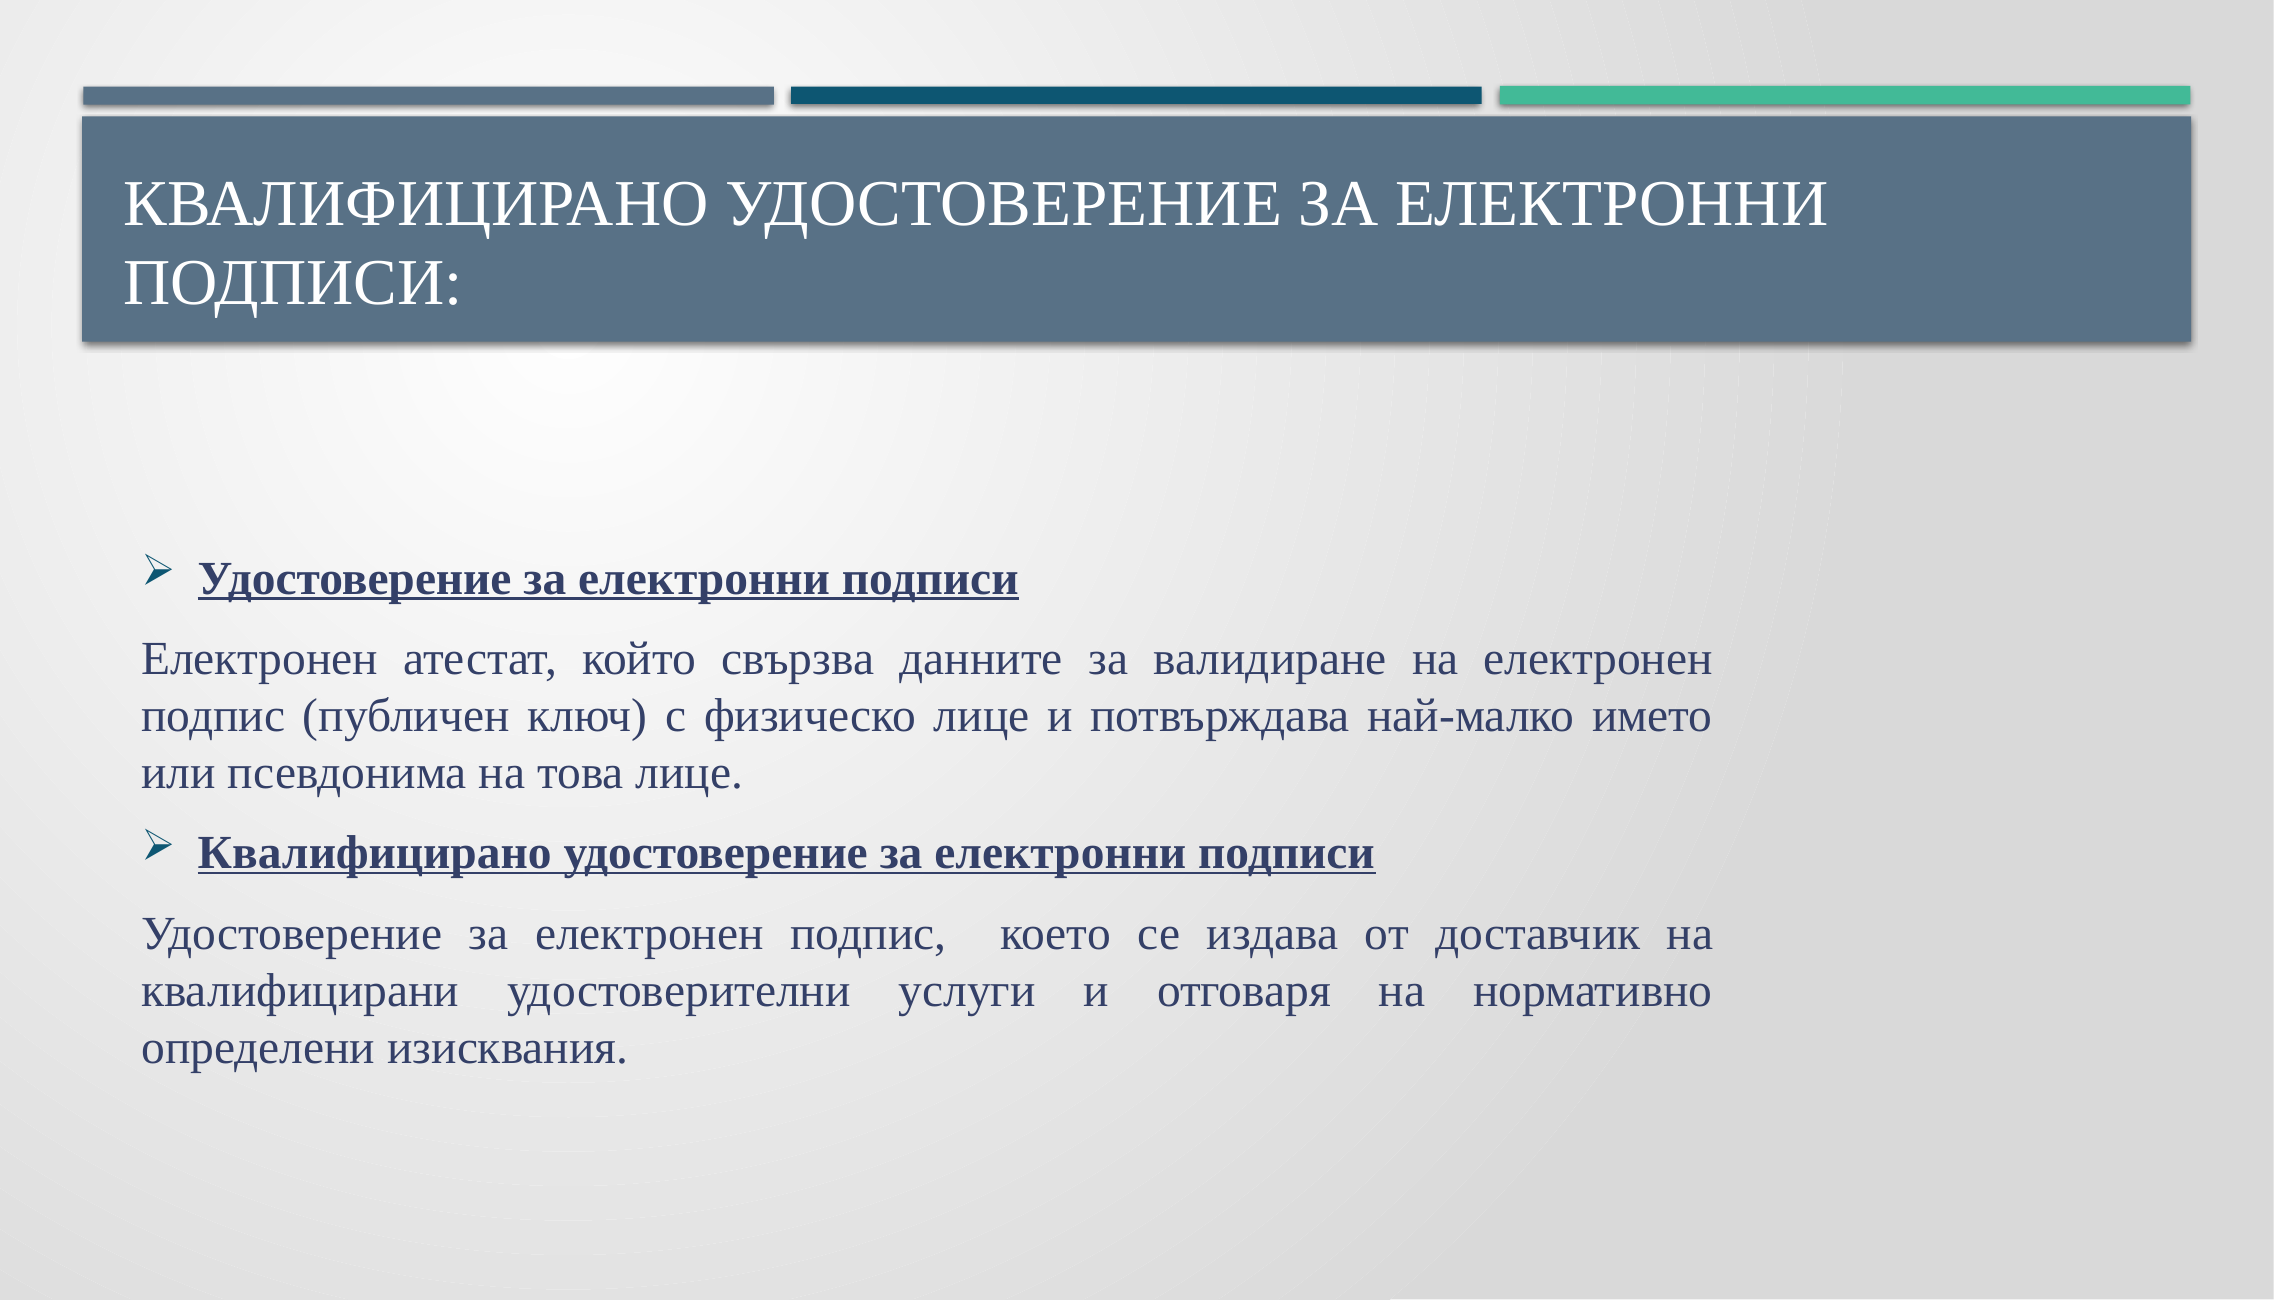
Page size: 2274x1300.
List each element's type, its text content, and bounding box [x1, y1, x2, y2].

title Квалифицирано удостоверение за електронни подписи: [108, 132, 2166, 325]
list Удостоверение за електронни подписи Електронен атестат, който свързва данните за валидиране на електронен подпис (публичен ключ) с физическо лице и потвърждава най-малко името или псевдонима на това лице. Квалифицирано удостоверение за електронни подписи Удостоверение за електронен подпис, което се издава от доставчик на квалифицирани удостоверителни услуги и отговаря на нормативно определени изисквания. [126, 462, 1730, 1230]
